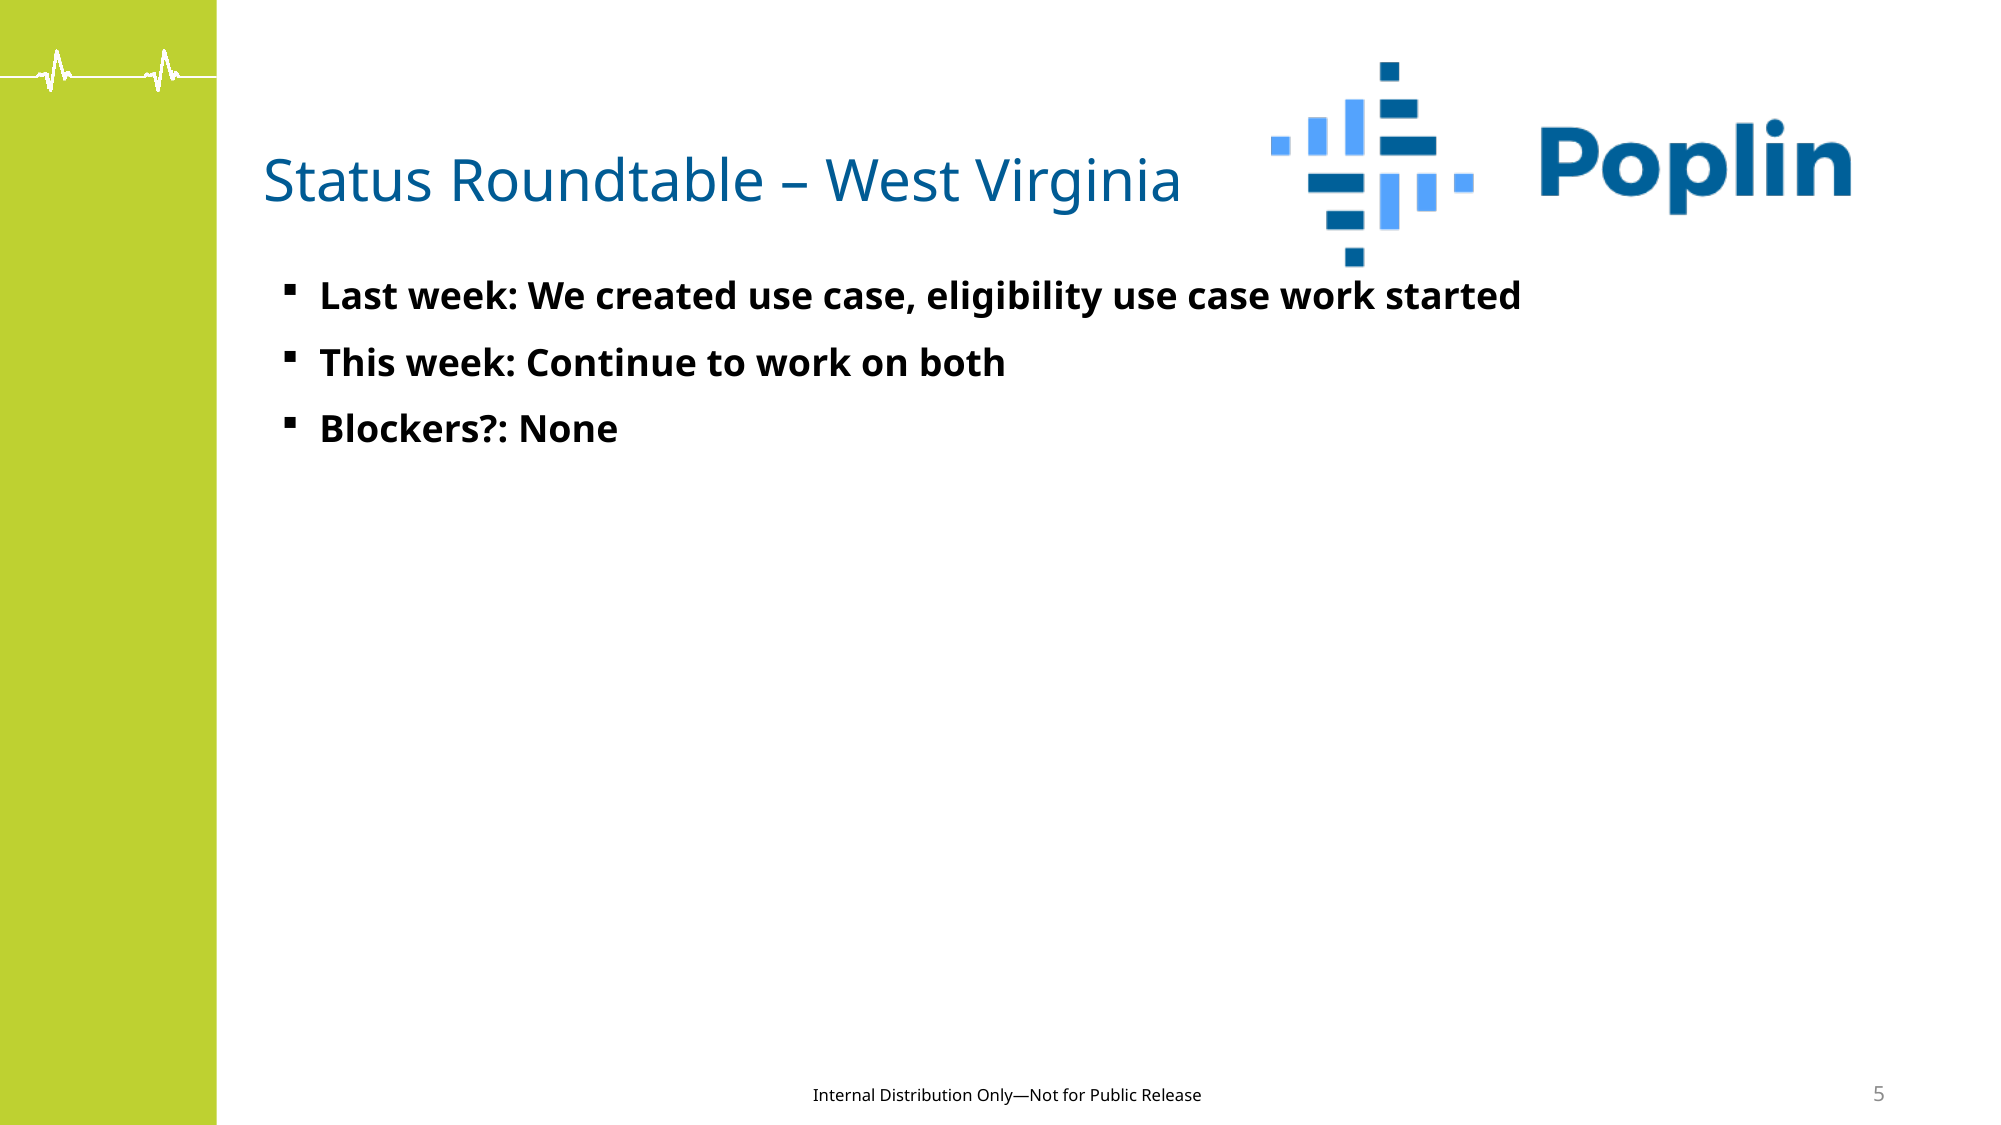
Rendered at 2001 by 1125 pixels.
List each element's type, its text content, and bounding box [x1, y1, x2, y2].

title Status Roundtable – West Virginia [248, 119, 1242, 236]
picture [0, 9, 217, 125]
list Last week: We created use case, eligibility use case work started This week: Continue to work on both Blockers?: None [248, 255, 1882, 1005]
picture [1247, 47, 1925, 278]
slide_number 5 [1500, 1065, 1900, 1125]
